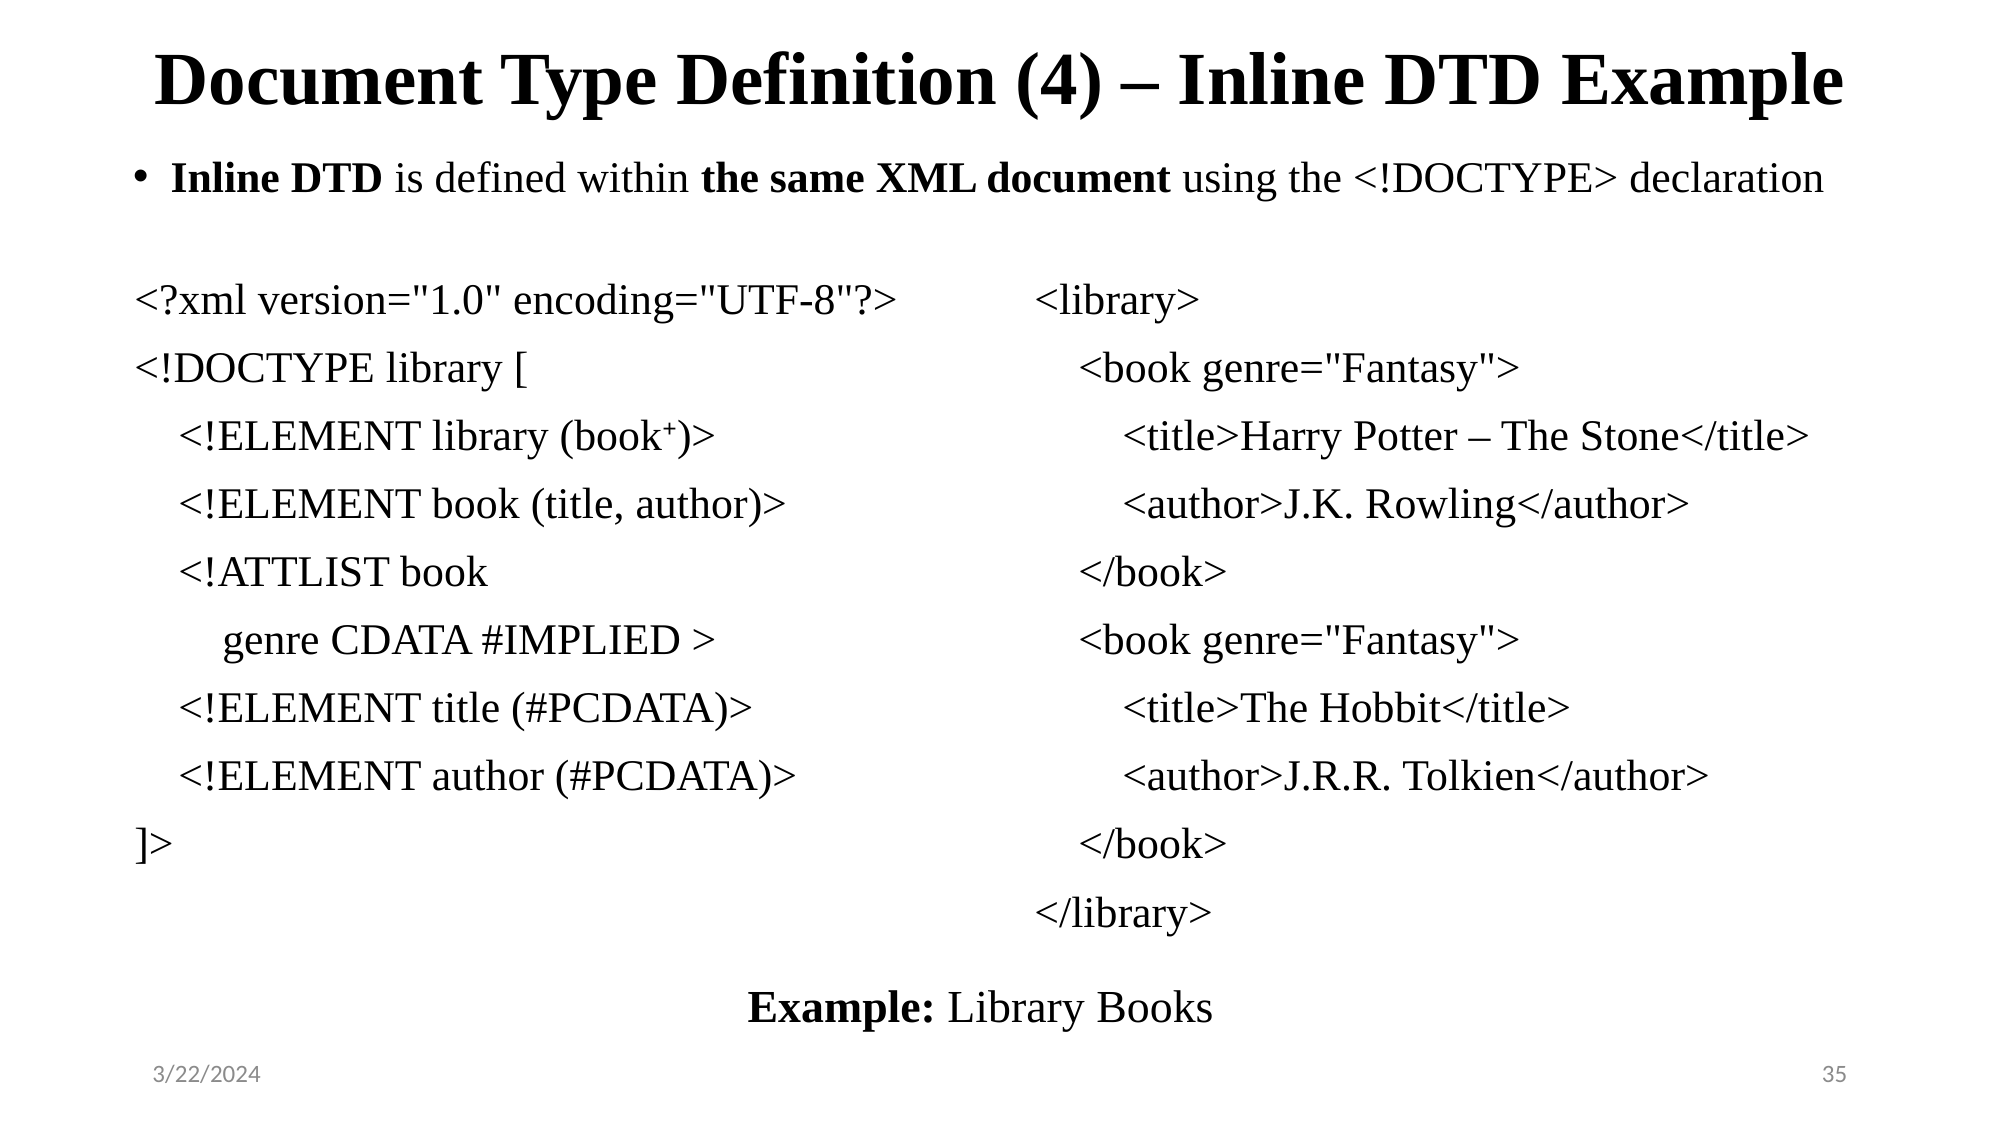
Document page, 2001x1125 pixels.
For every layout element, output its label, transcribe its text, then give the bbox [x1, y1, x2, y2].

text_box Example: Library Books [659, 968, 1303, 1039]
title Document Type Definition (4) – Inline DTD Example [137, 22, 1863, 138]
list Inline DTD is defined within the same XML document using the <!DOCTYPE> declaration [118, 146, 1882, 220]
text_box <library> <book genre="Fantasy"> <title>Harry Potter – The Stone</title> <author>J.K. Rowling</author> </book> <book genre="Fantasy"> <title>The Hobbit</title> <author>J.R.R. Tolkien</author> </book> </library> [1019, 268, 1882, 1048]
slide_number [137, 1042, 588, 1103]
slide_number 35 [1412, 1042, 1863, 1103]
text_box <?xml version="1.0" encoding="UTF-8"?> <!DOCTYPE library [ <!ELEMENT library (book+)> <!ELEMENT book (title, author)> <!ATTLIST book genre CDATA #IMPLIED > <!ELEMENT title (#PCDATA)> <!ELEMENT author (#PCDATA)> ]> [119, 268, 982, 1048]
